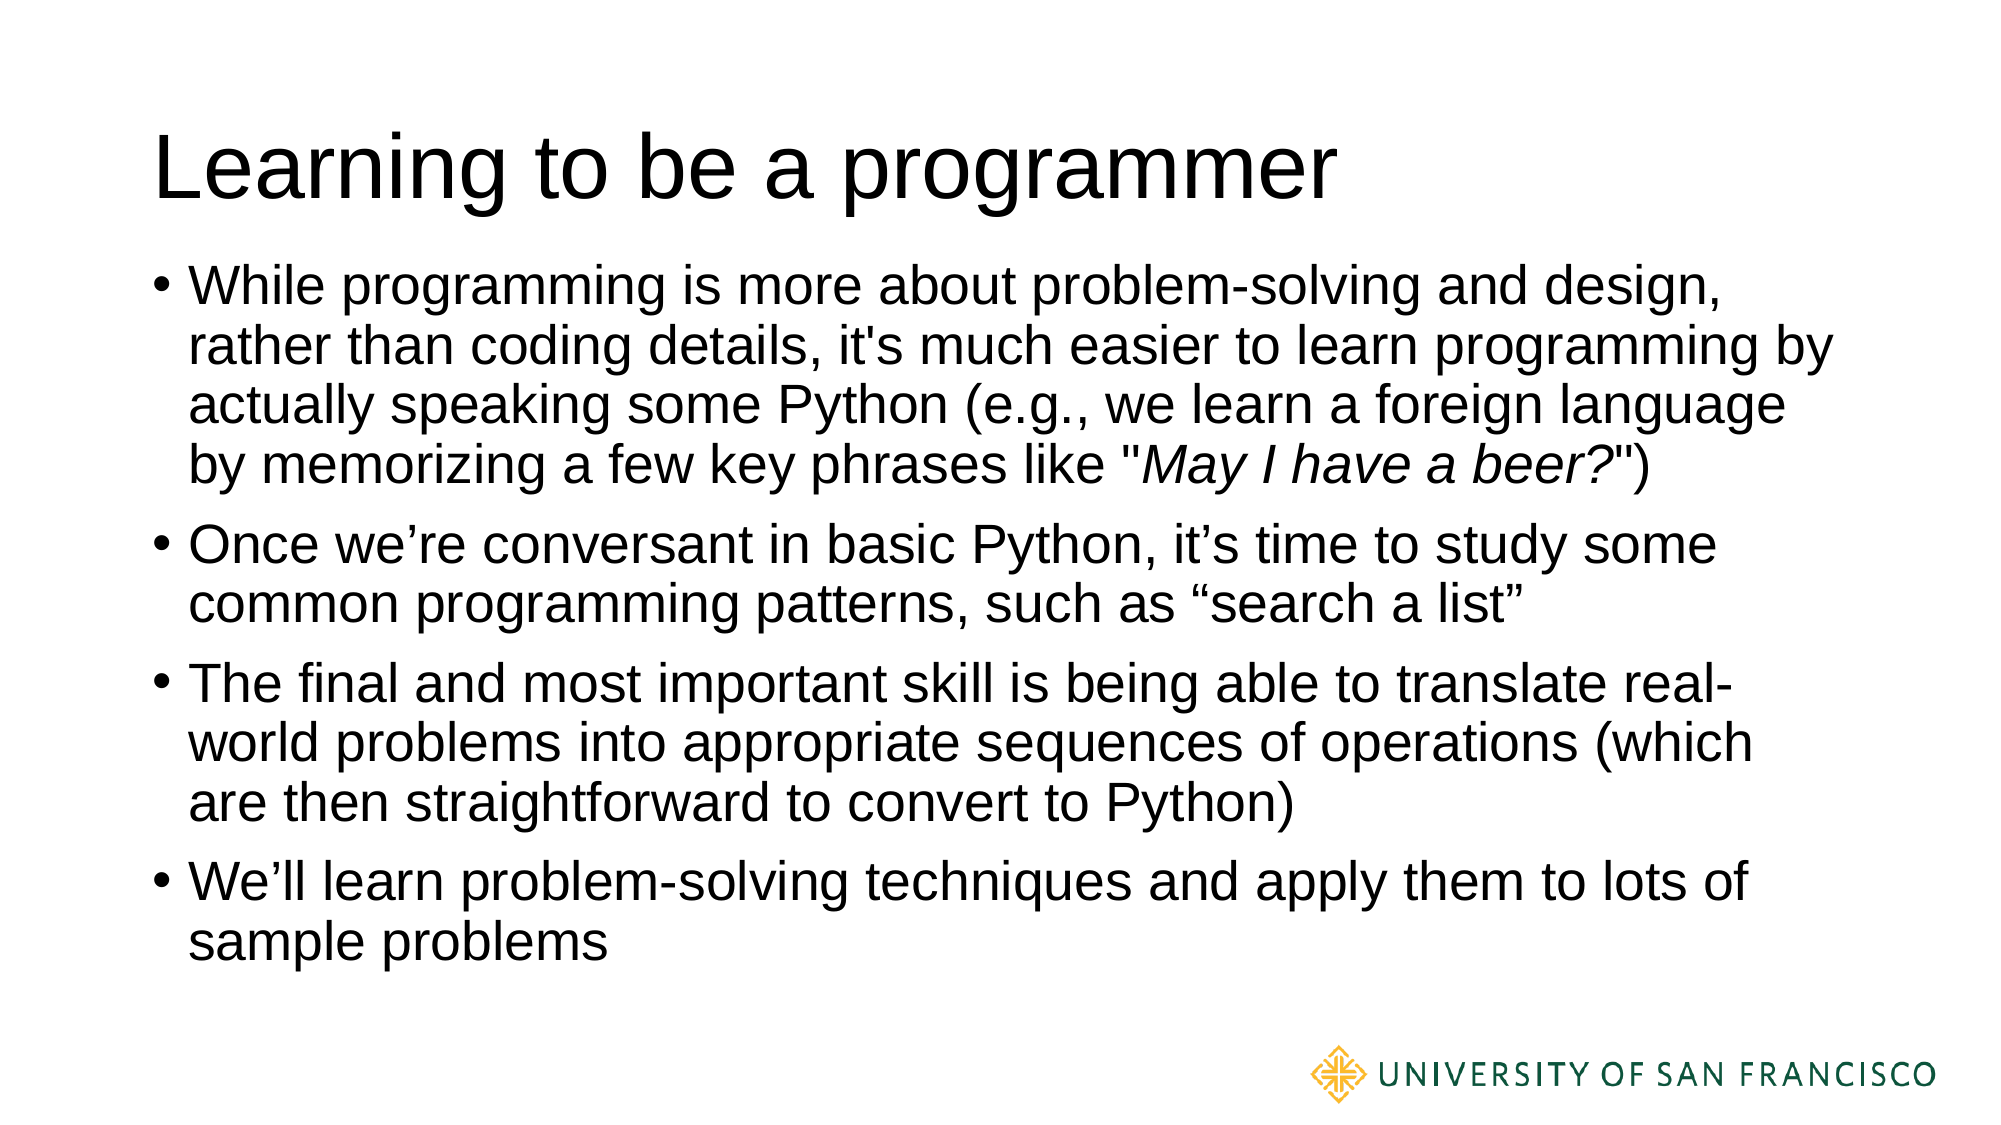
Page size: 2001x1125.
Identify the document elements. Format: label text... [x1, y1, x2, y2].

list While programming is more about problem-solving and design, rather than coding details, it's much easier to learn programming by actually speaking some Python (e.g., we learn a foreign language by memorizing a few key phrases like "May I have a beer?") Once we’re conversant in basic Python, it’s time to study some common programming patterns, such as “search a list” The final and most important skill is being able to translate real-world problems into appropriate sequences of operations (which are then straightforward to convert to Python) We’ll learn problem-solving techniques and apply them to lots of sample problems [137, 249, 1863, 1014]
title Learning to be a programmer [137, 59, 1863, 249]
